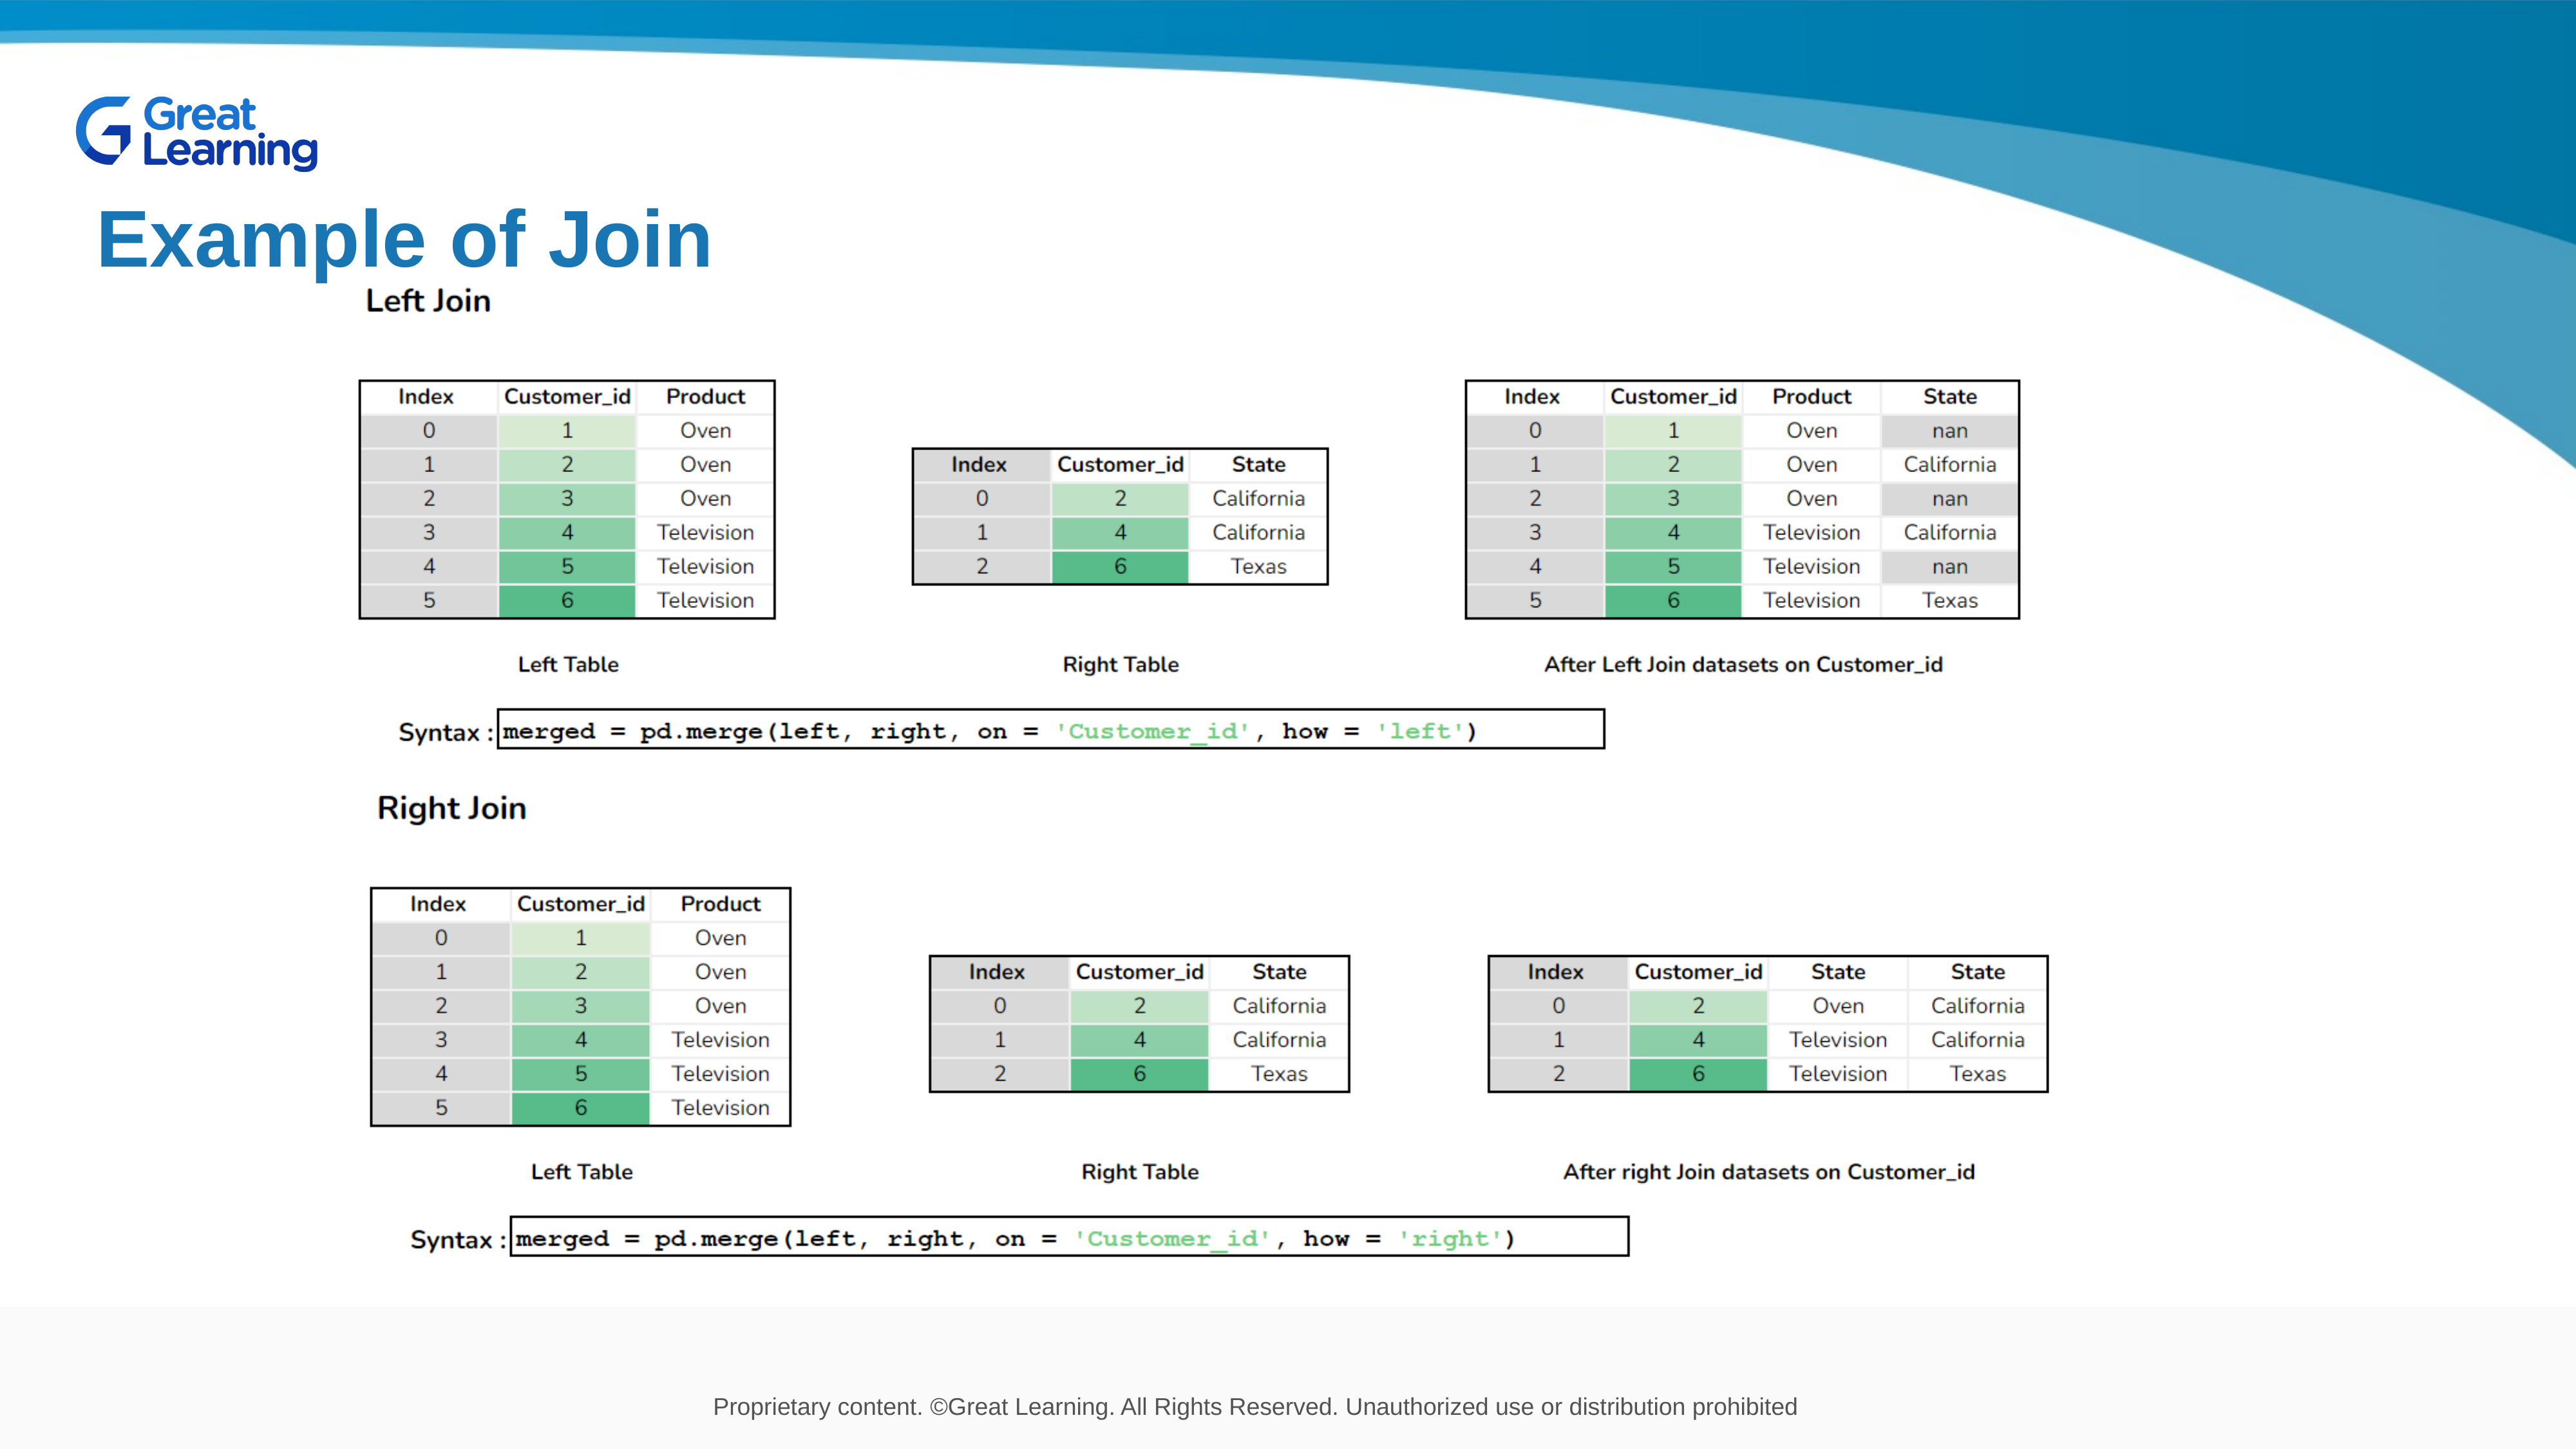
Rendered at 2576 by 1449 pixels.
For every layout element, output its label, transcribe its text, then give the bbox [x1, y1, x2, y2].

picture [0, 30, 2576, 1307]
title Example of Join [70, 160, 2471, 323]
